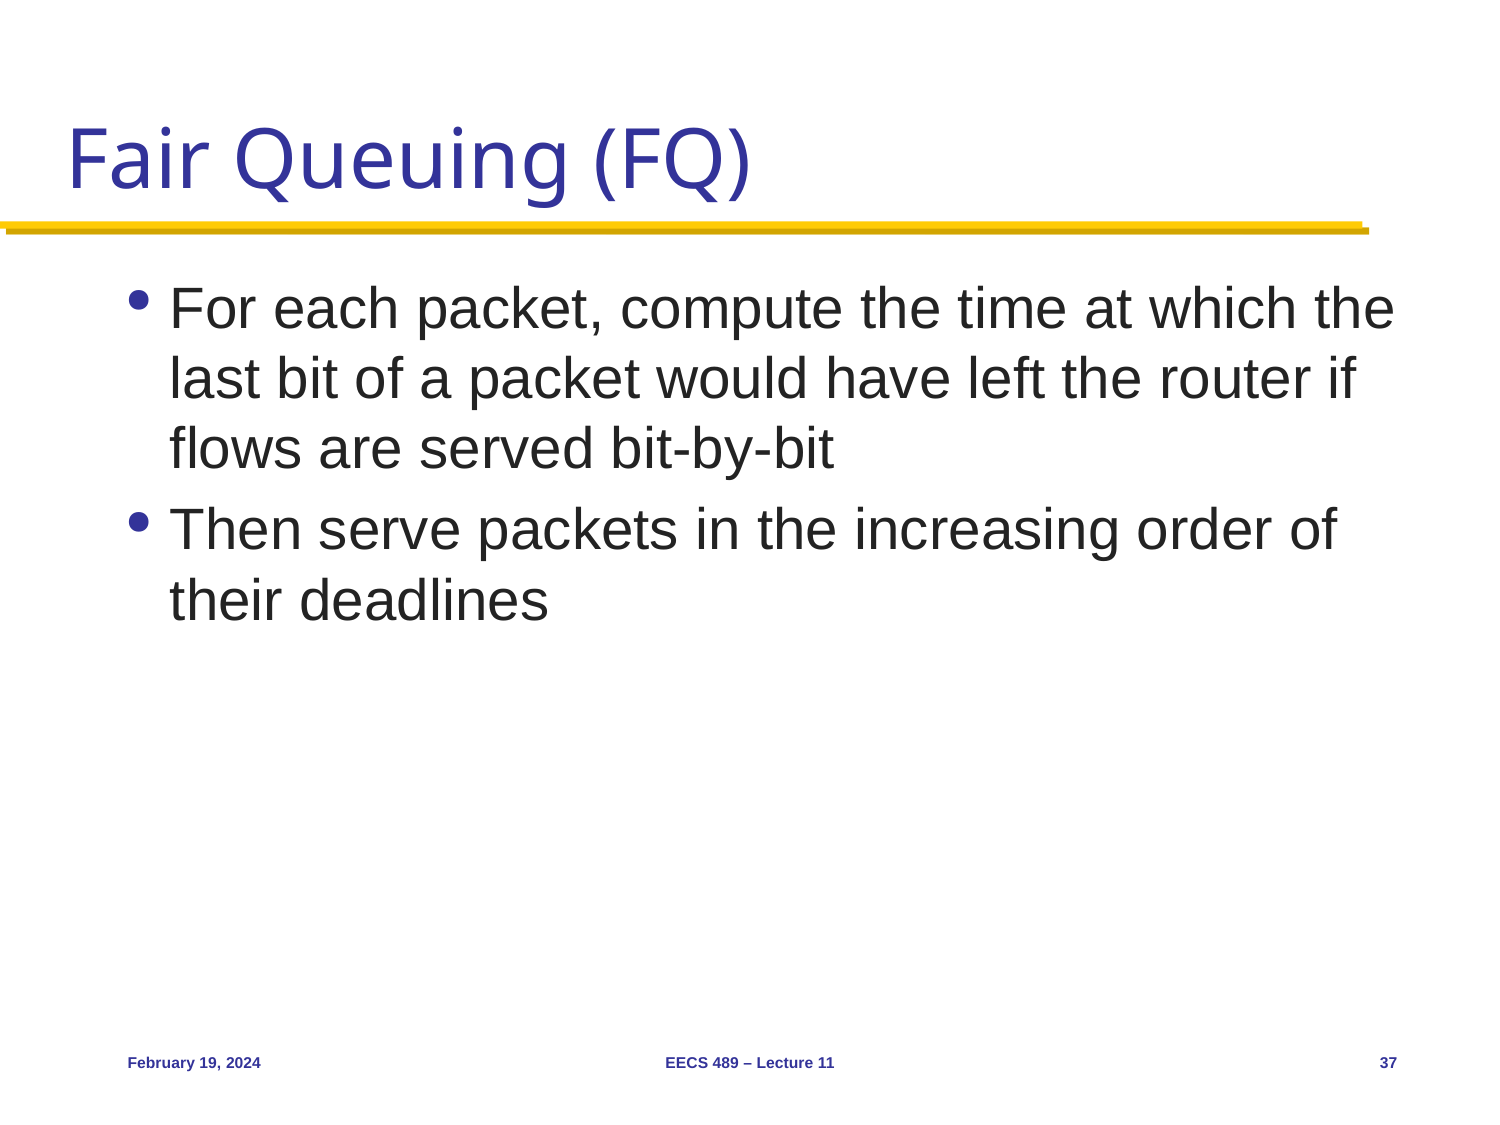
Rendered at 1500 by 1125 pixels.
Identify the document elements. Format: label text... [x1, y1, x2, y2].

title Fair Queuing (FQ) [49, 24, 1451, 213]
slide_number 37 [1312, 1024, 1413, 1101]
footer EECS 489 – Lecture 11 [512, 1024, 988, 1101]
list For each packet, compute the time at which the last bit of a packet would have left the router if flows are served bit-by-bit Then serve packets in the increasing order of their deadlines [112, 262, 1413, 988]
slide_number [112, 1024, 426, 1101]
